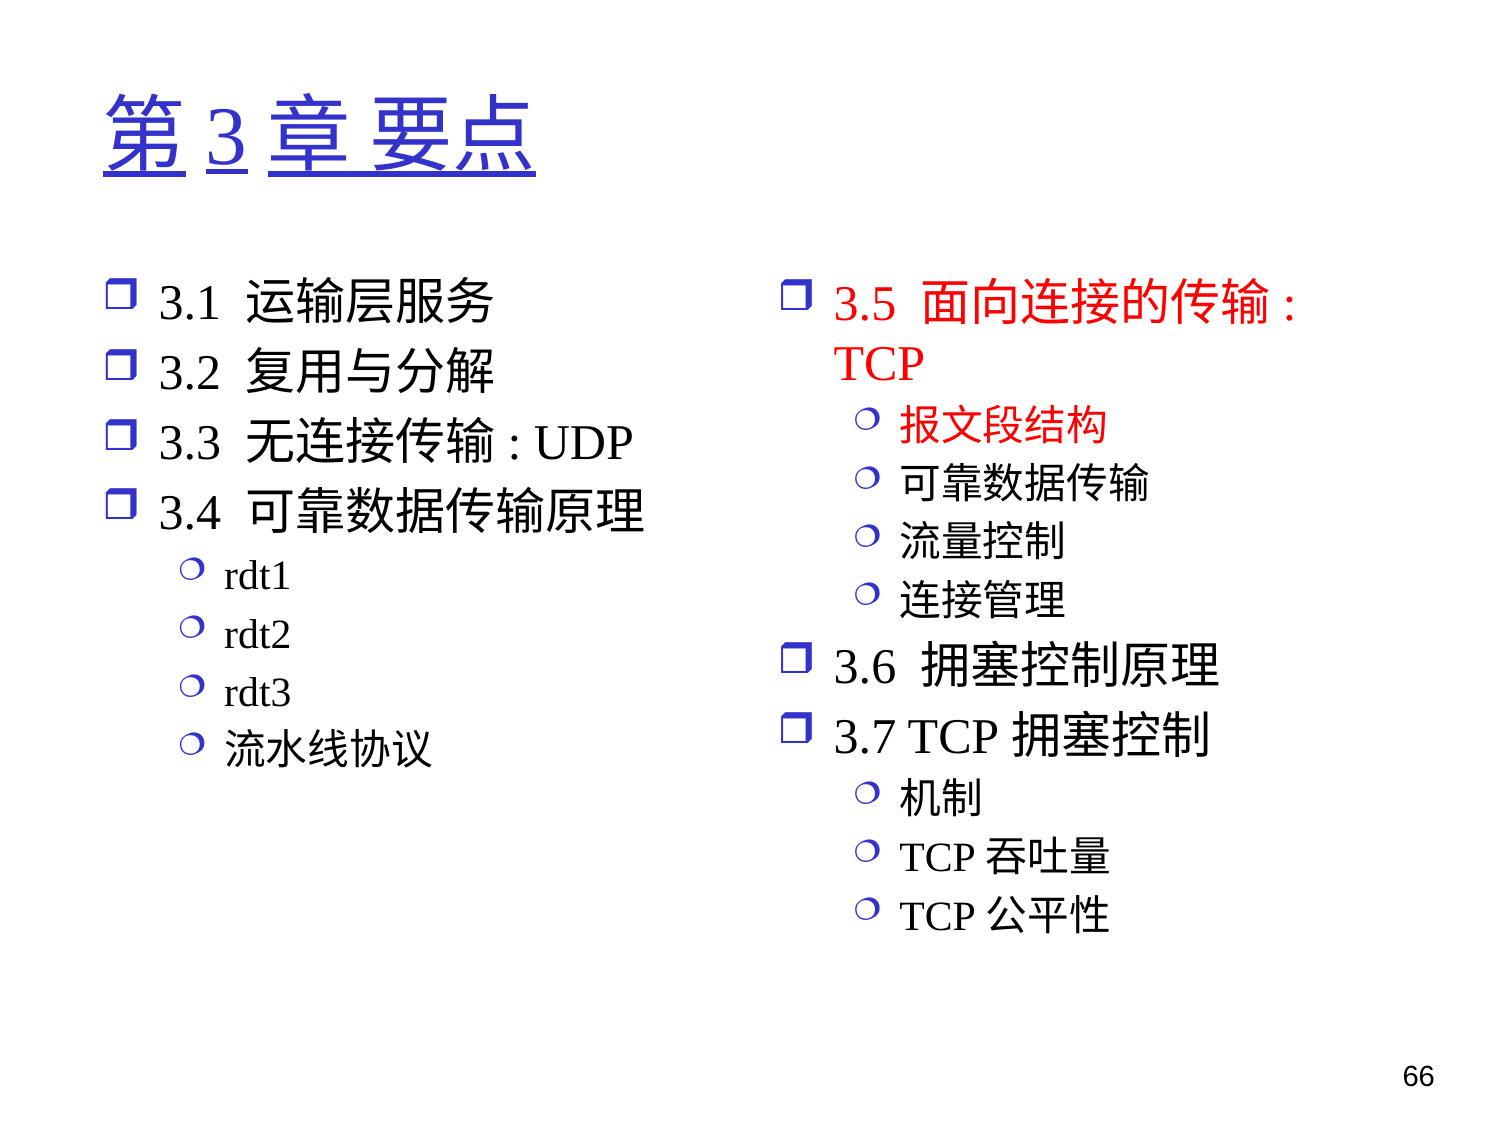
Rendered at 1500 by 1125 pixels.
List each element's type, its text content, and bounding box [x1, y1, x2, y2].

title 第3章 要点 [87, 37, 1363, 225]
slide_number 66 [1339, 1050, 1450, 1125]
list 3.5 面向连接的传输: TCP 报文段结构 可靠数据传输 流量控制 连接管理 3.6 拥塞控制原理 3.7 TCP拥塞控制 机制 TCP吞吐量 TCP公平性 [762, 262, 1388, 1025]
text_box 3.1 运输层服务 3.2 复用与分解 3.3 无连接传输: UDP 3.4 可靠数据传输原理 rdt1 rdt2 rdt3 流水线协议 [87, 262, 713, 1025]
